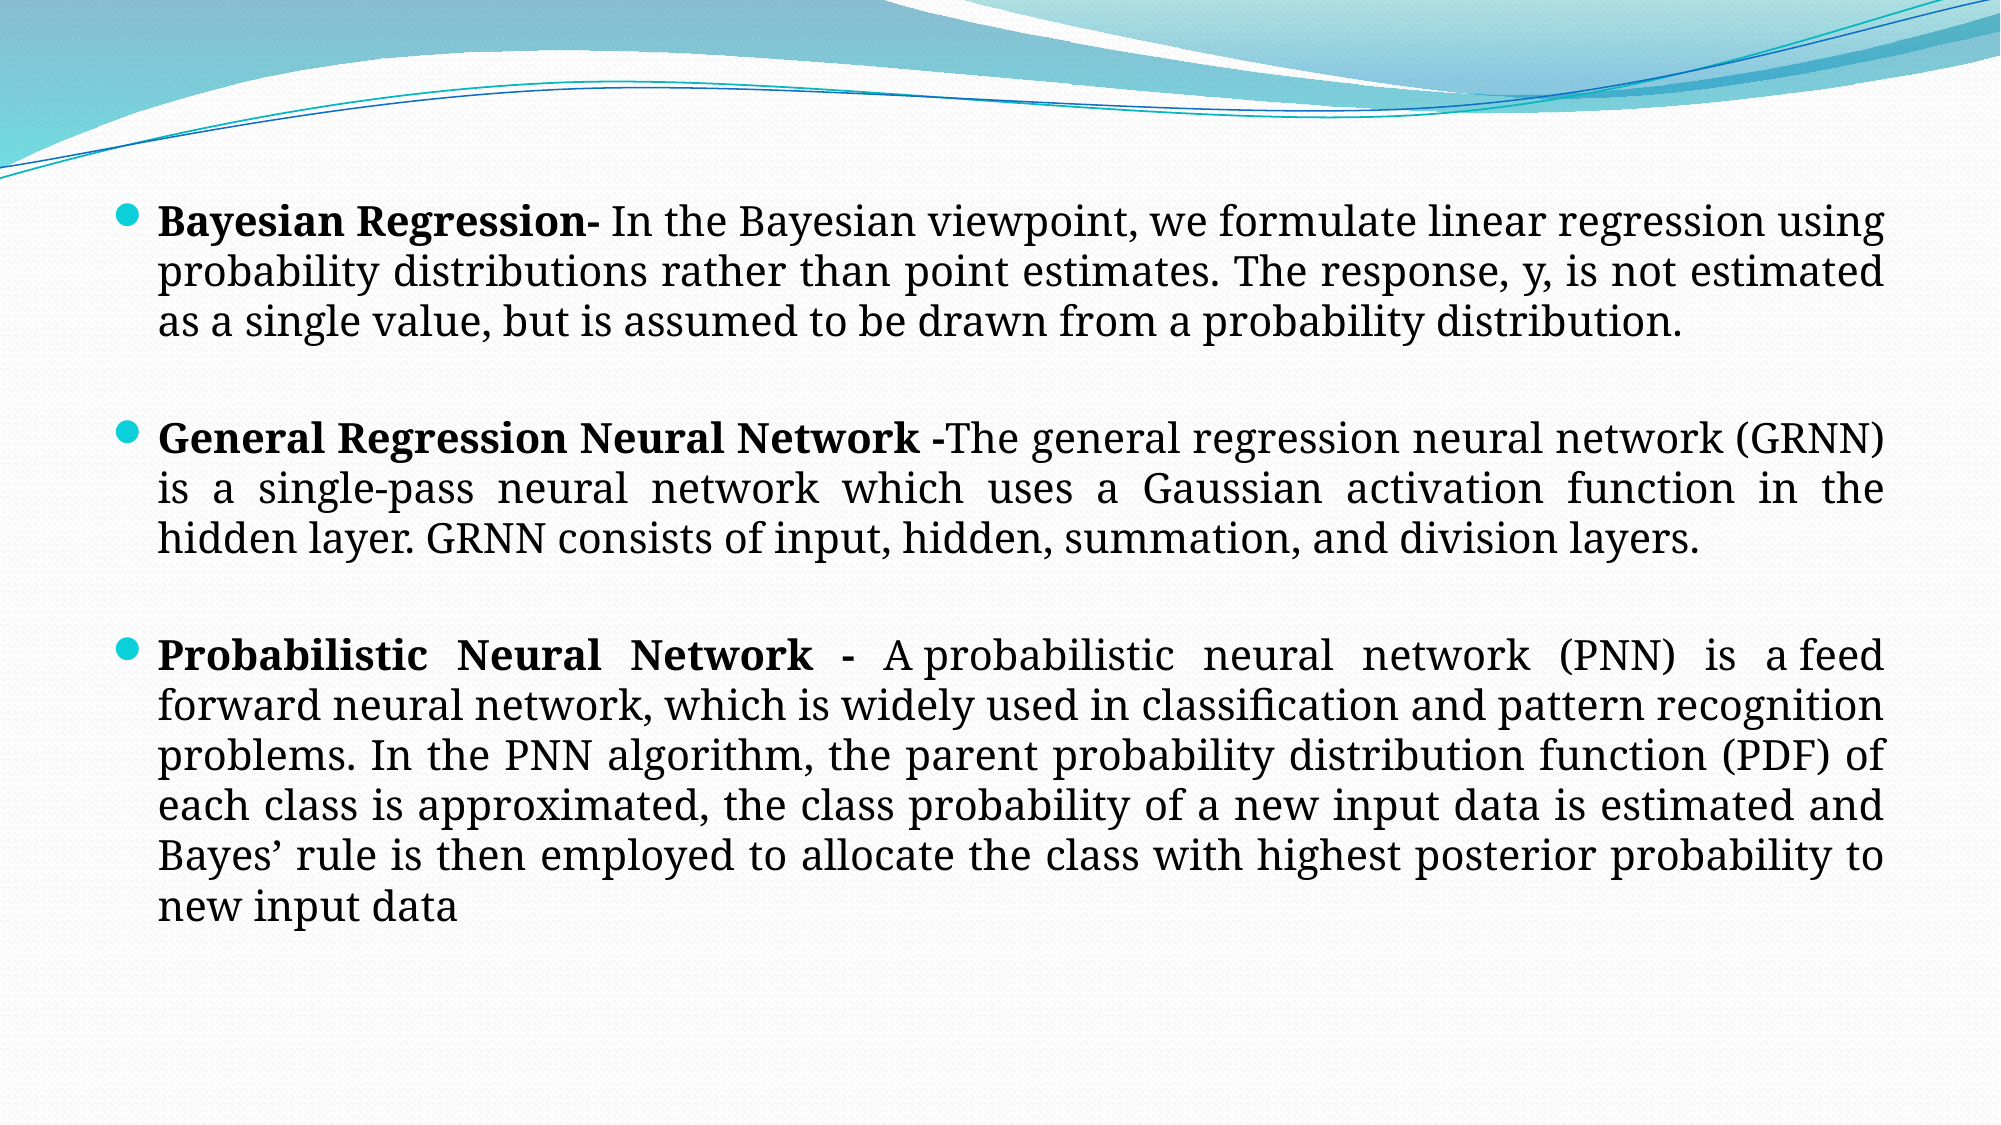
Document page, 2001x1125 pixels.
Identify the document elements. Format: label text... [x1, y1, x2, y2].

list Bayesian Regression- In the Bayesian viewpoint, we formulate linear regression using probability distributions rather than point estimates. The response, y, is not estimated as a single value, but is assumed to be drawn from a probability distribution. General Regression Neural Network -The general regression neural network (GRNN) is a single-pass neural network which uses a Gaussian activation function in the hidden layer. GRNN consists of input, hidden, summation, and division layers. Probabilistic Neural Network - A probabilistic neural network (PNN) is a feed forward neural network, which is widely used in classification and pattern recognition problems. In the PNN algorithm, the parent probability distribution function (PDF) of each class is approximated, the class probability of a new input data is estimated and Bayes’ rule is then employed to allocate the class with highest posterior probability to new input data [97, 187, 1900, 1038]
